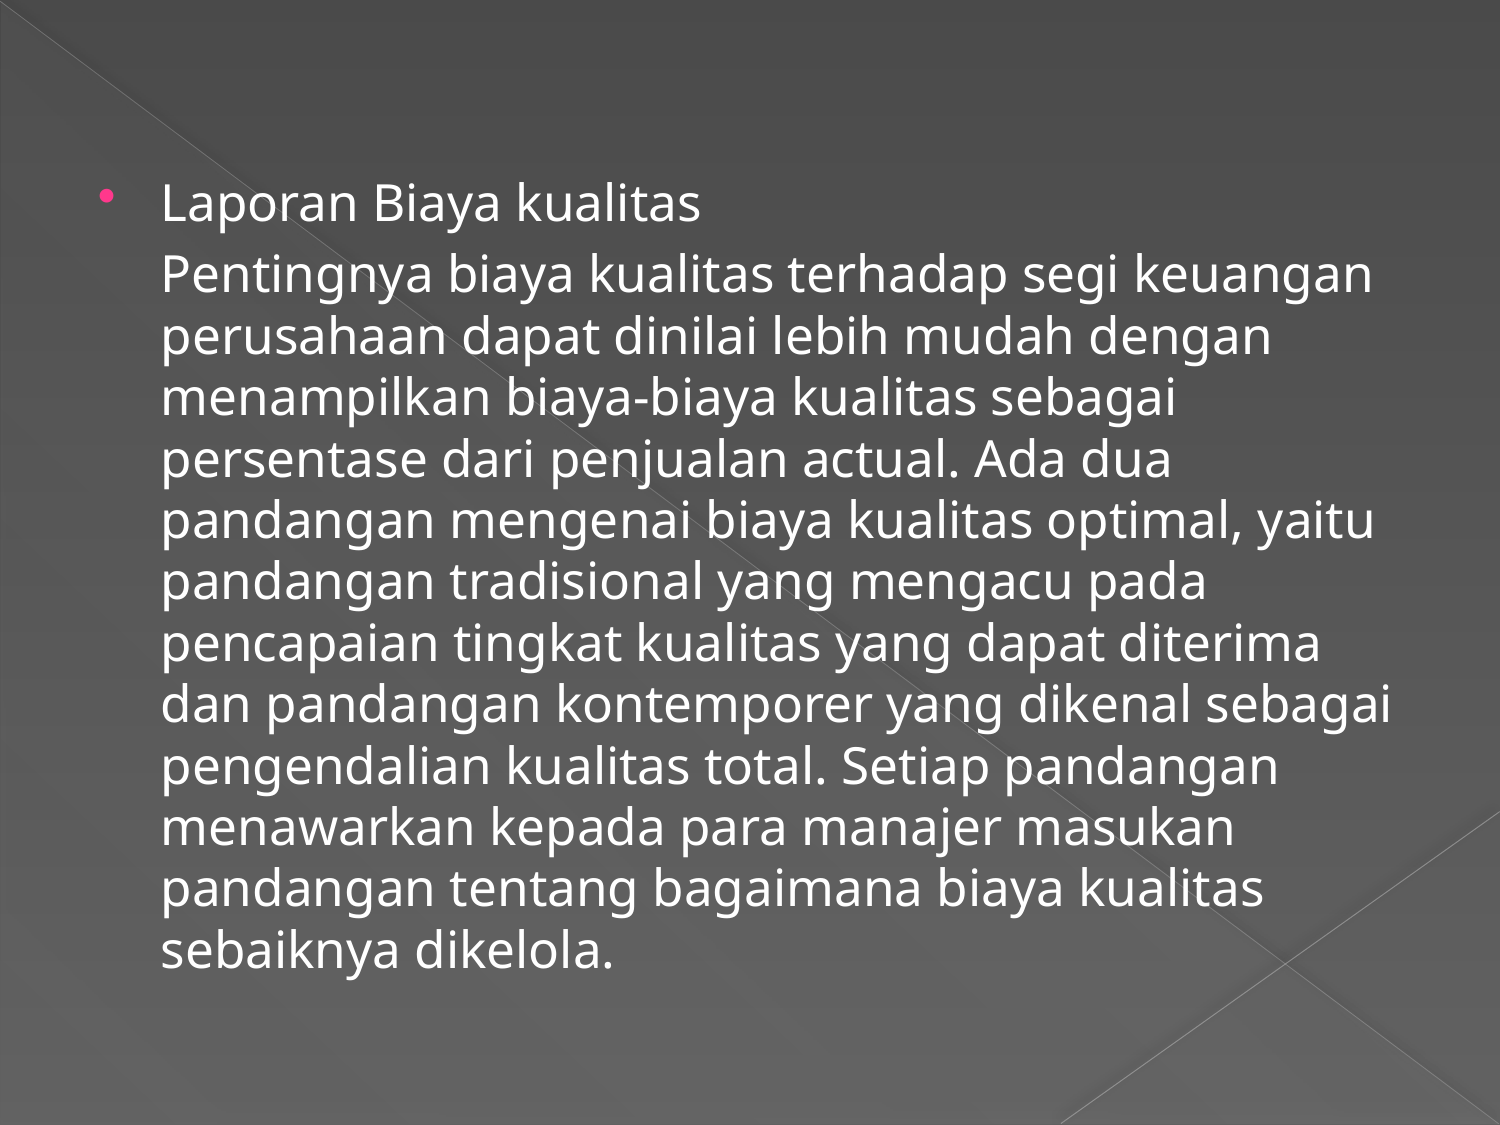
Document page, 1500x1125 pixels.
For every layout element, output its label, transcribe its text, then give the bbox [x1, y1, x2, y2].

list Laporan Biaya kualitas Pentingnya biaya kualitas terhadap segi keuangan perusahaan dapat dinilai lebih mudah dengan menampilkan biaya-biaya kualitas sebagai persentase dari penjualan actual. Ada dua pandangan mengenai biaya kualitas optimal, yaitu pandangan tradisional yang mengacu pada pencapaian tingkat kualitas yang dapat diterima dan pandangan kontemporer yang dikenal sebagai pengendalian kualitas total. Setiap pandangan menawarkan kepada para manajer masukan pandangan tentang bagaimana biaya kualitas sebaiknya dikelola. [75, 162, 1425, 1005]
